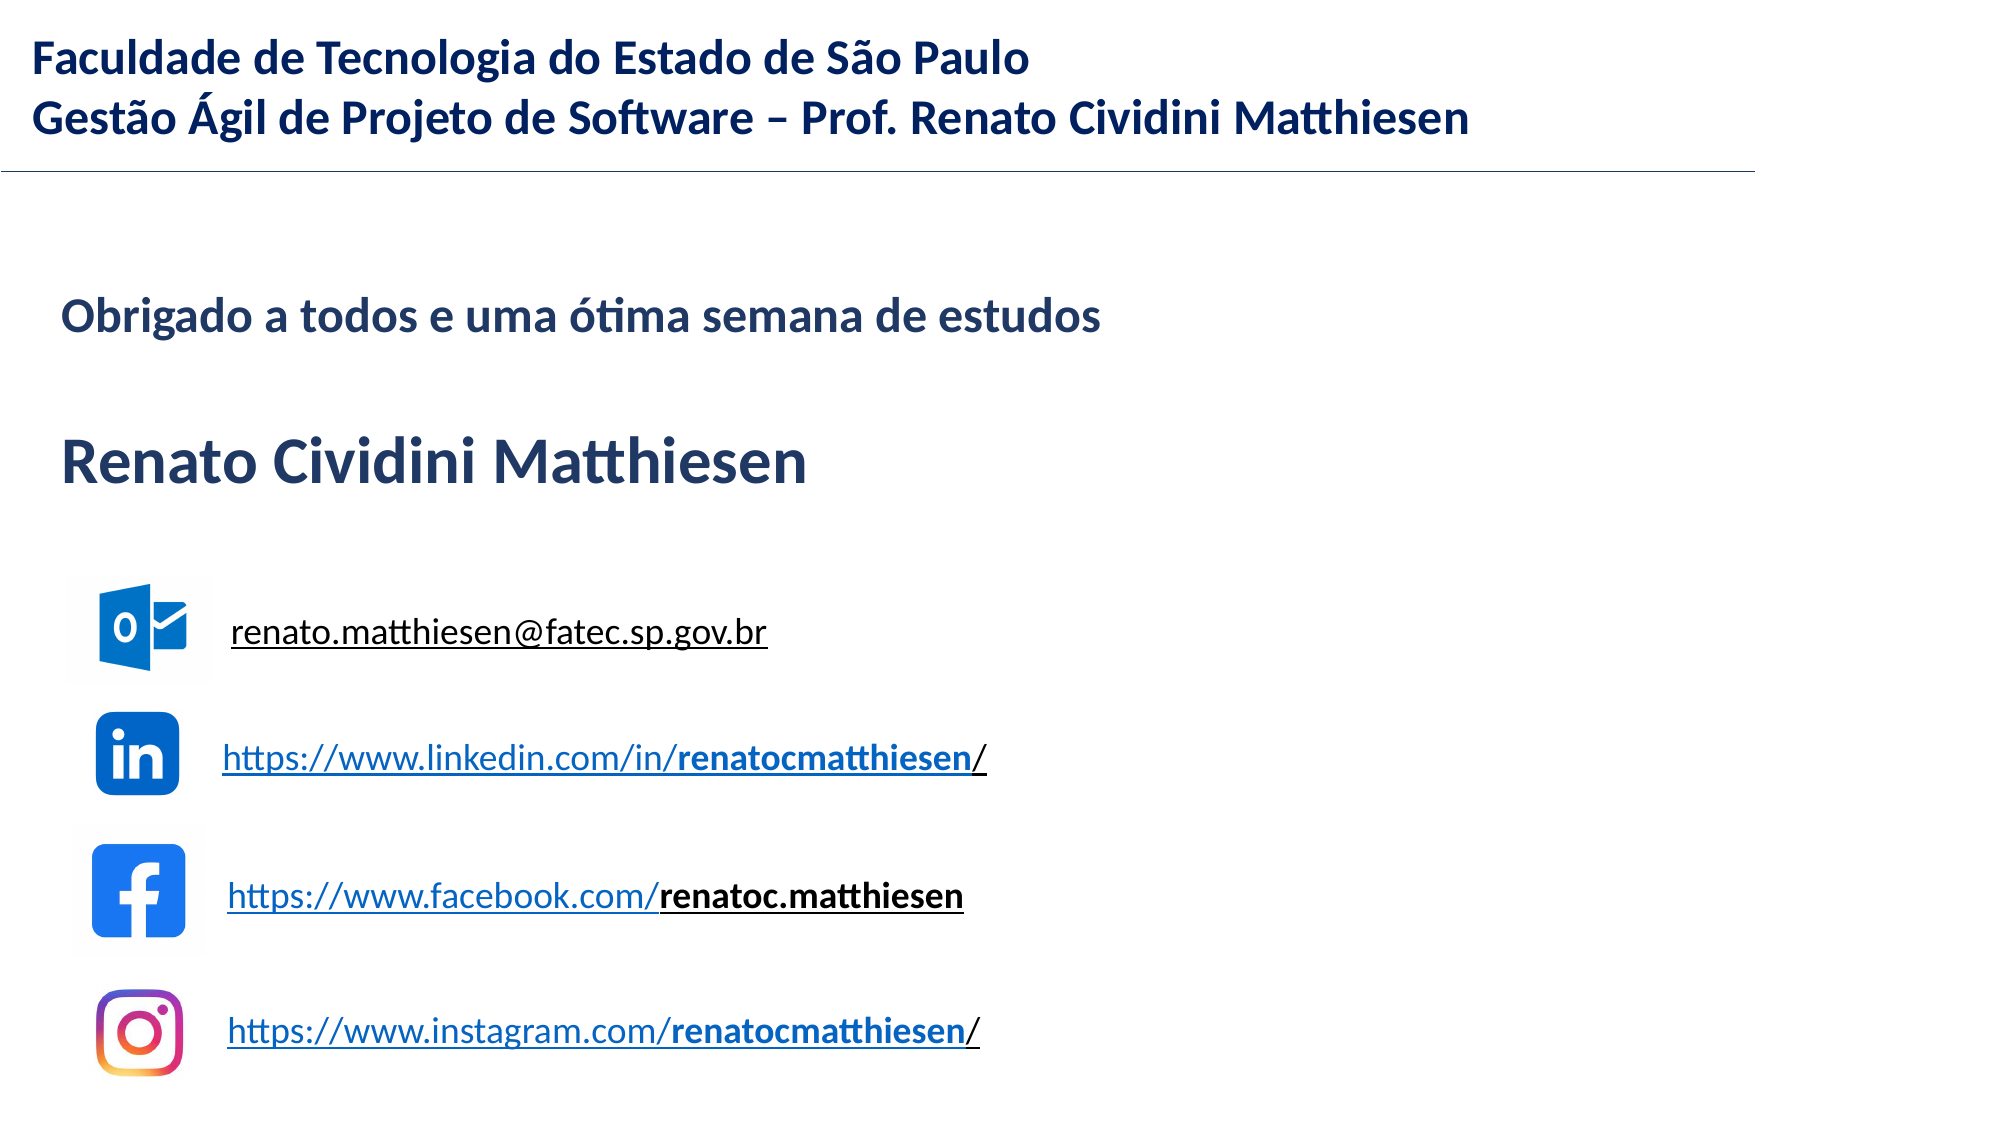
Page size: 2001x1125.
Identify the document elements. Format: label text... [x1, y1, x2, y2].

picture [66, 575, 212, 684]
text_box https://www.facebook.com/renatoc.matthiesen [212, 864, 1214, 924]
picture [93, 709, 182, 796]
text_box renato.matthiesen@fatec.sp.gov.br [216, 599, 1217, 660]
subtitle Obrigado a todos e uma ótima semana de estudos Renato Cividini Matthiesen [46, 282, 1954, 369]
picture [72, 824, 205, 957]
picture [88, 982, 190, 1084]
text_box https://www.linkedin.com/in/renatocmatthiesen/ [207, 725, 1019, 786]
text_box https://www.instagram.com/renatocmatthiesen/ [212, 999, 1214, 1059]
